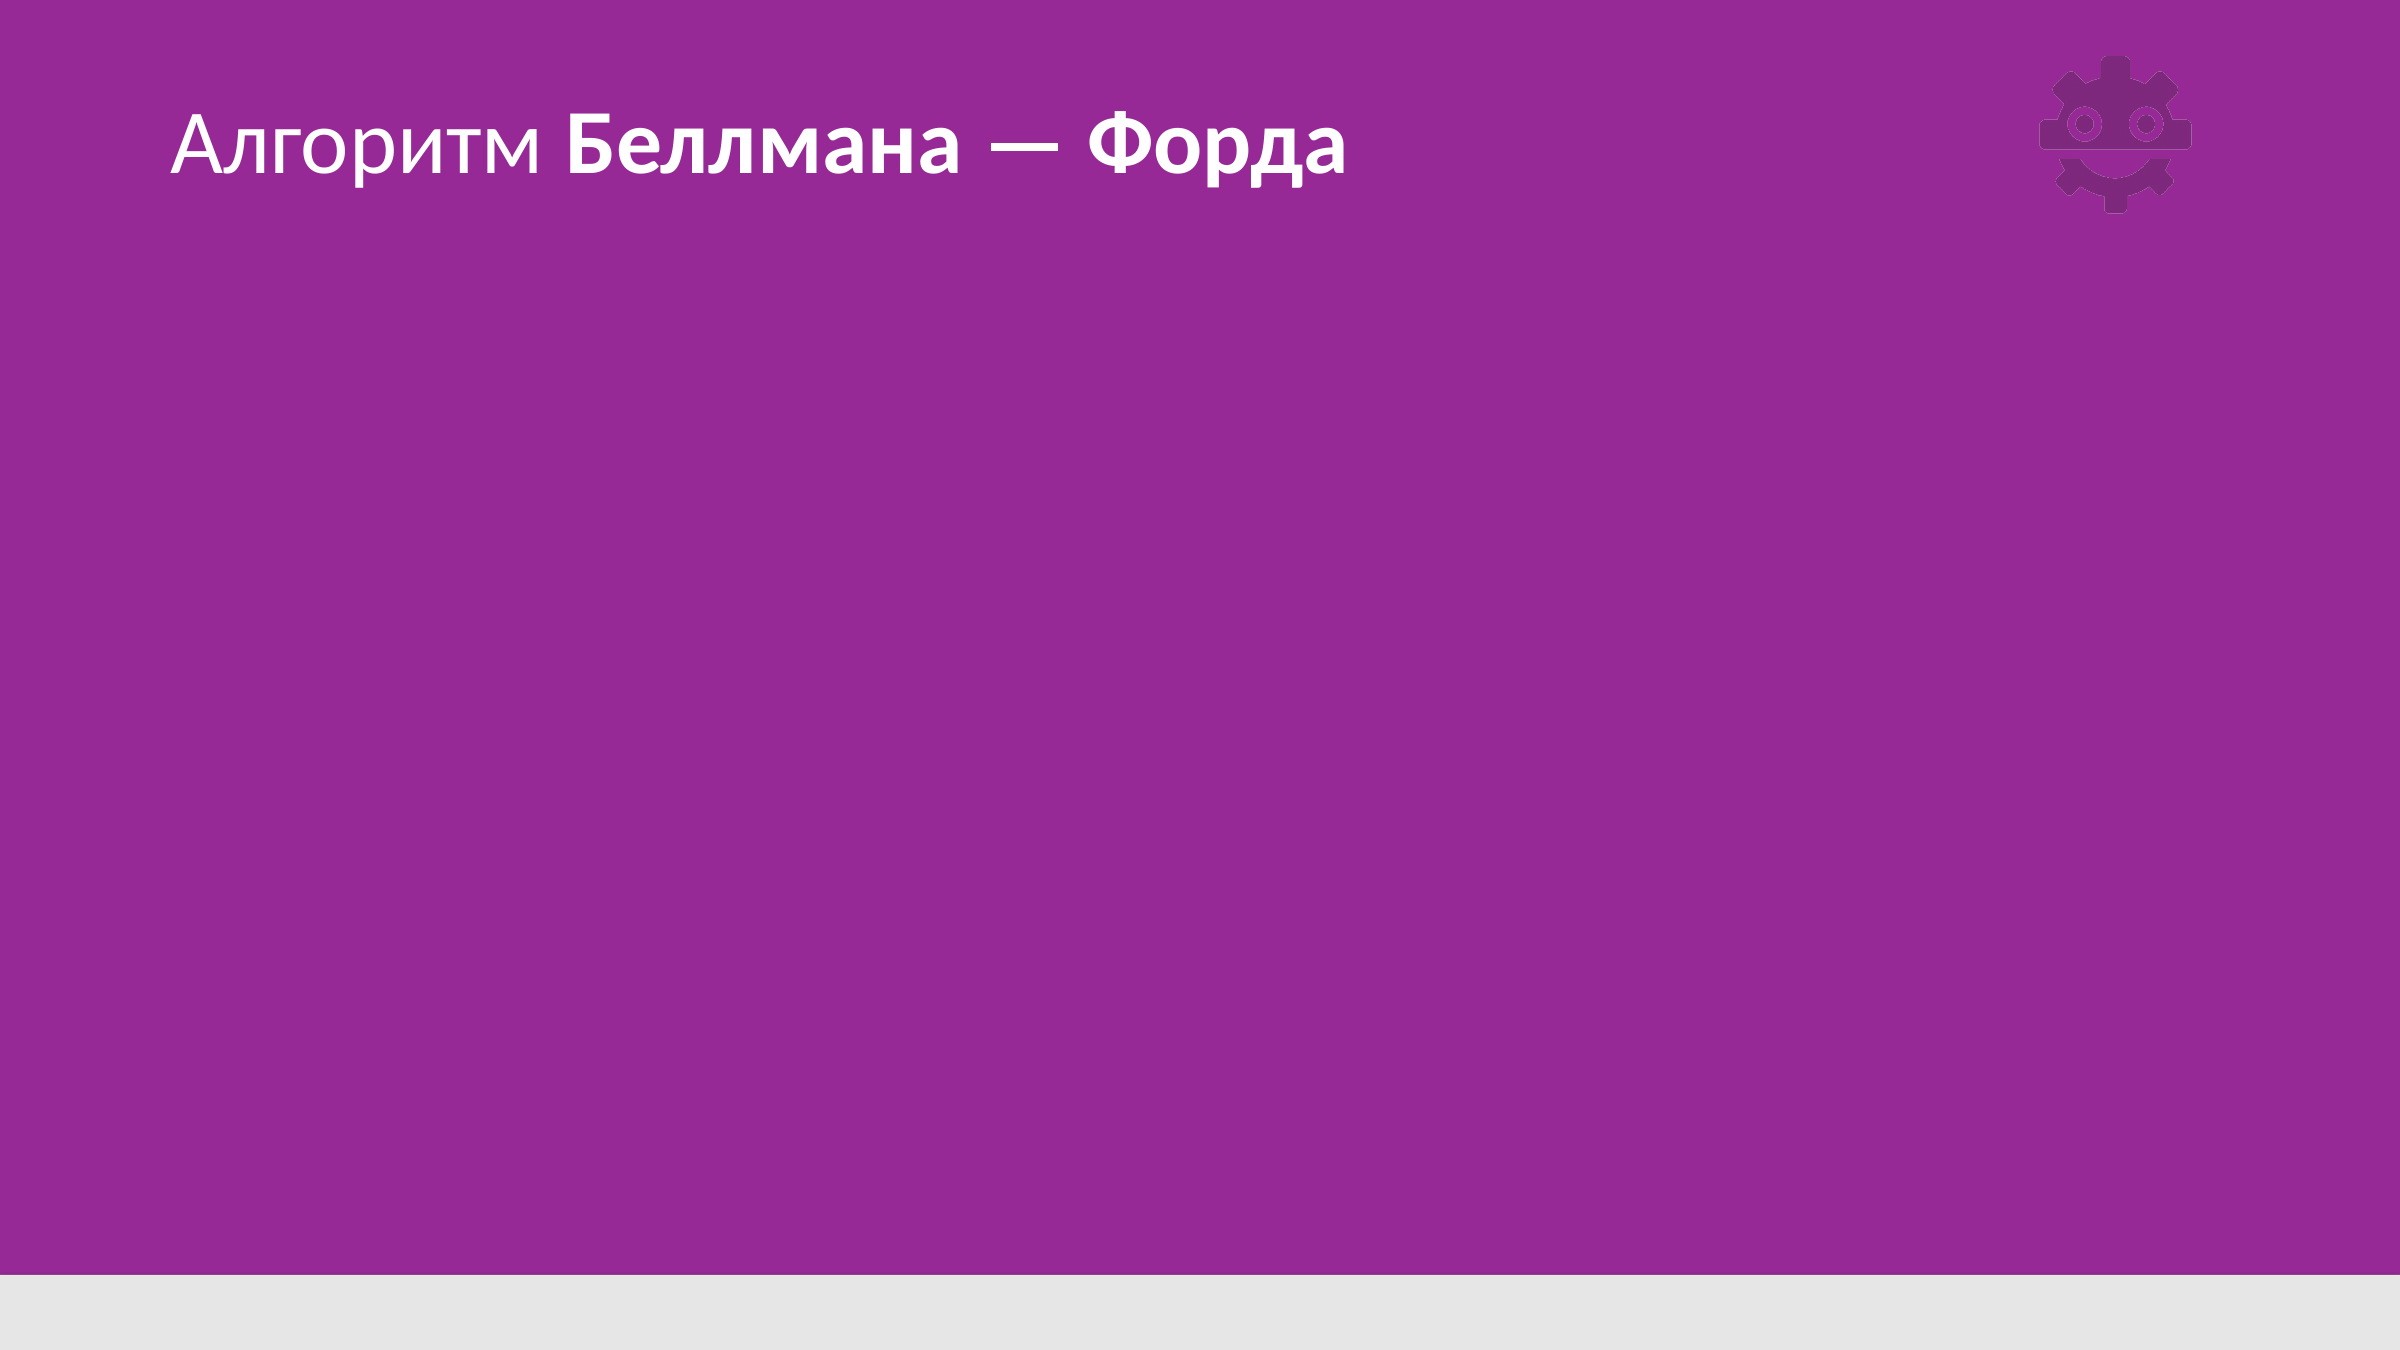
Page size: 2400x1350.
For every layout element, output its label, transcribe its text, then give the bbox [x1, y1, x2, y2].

text_box [0, 1274, 2400, 1350]
text_box Алгоритм Беллмана — Форда [155, 74, 1366, 200]
picture [2024, 44, 2206, 223]
